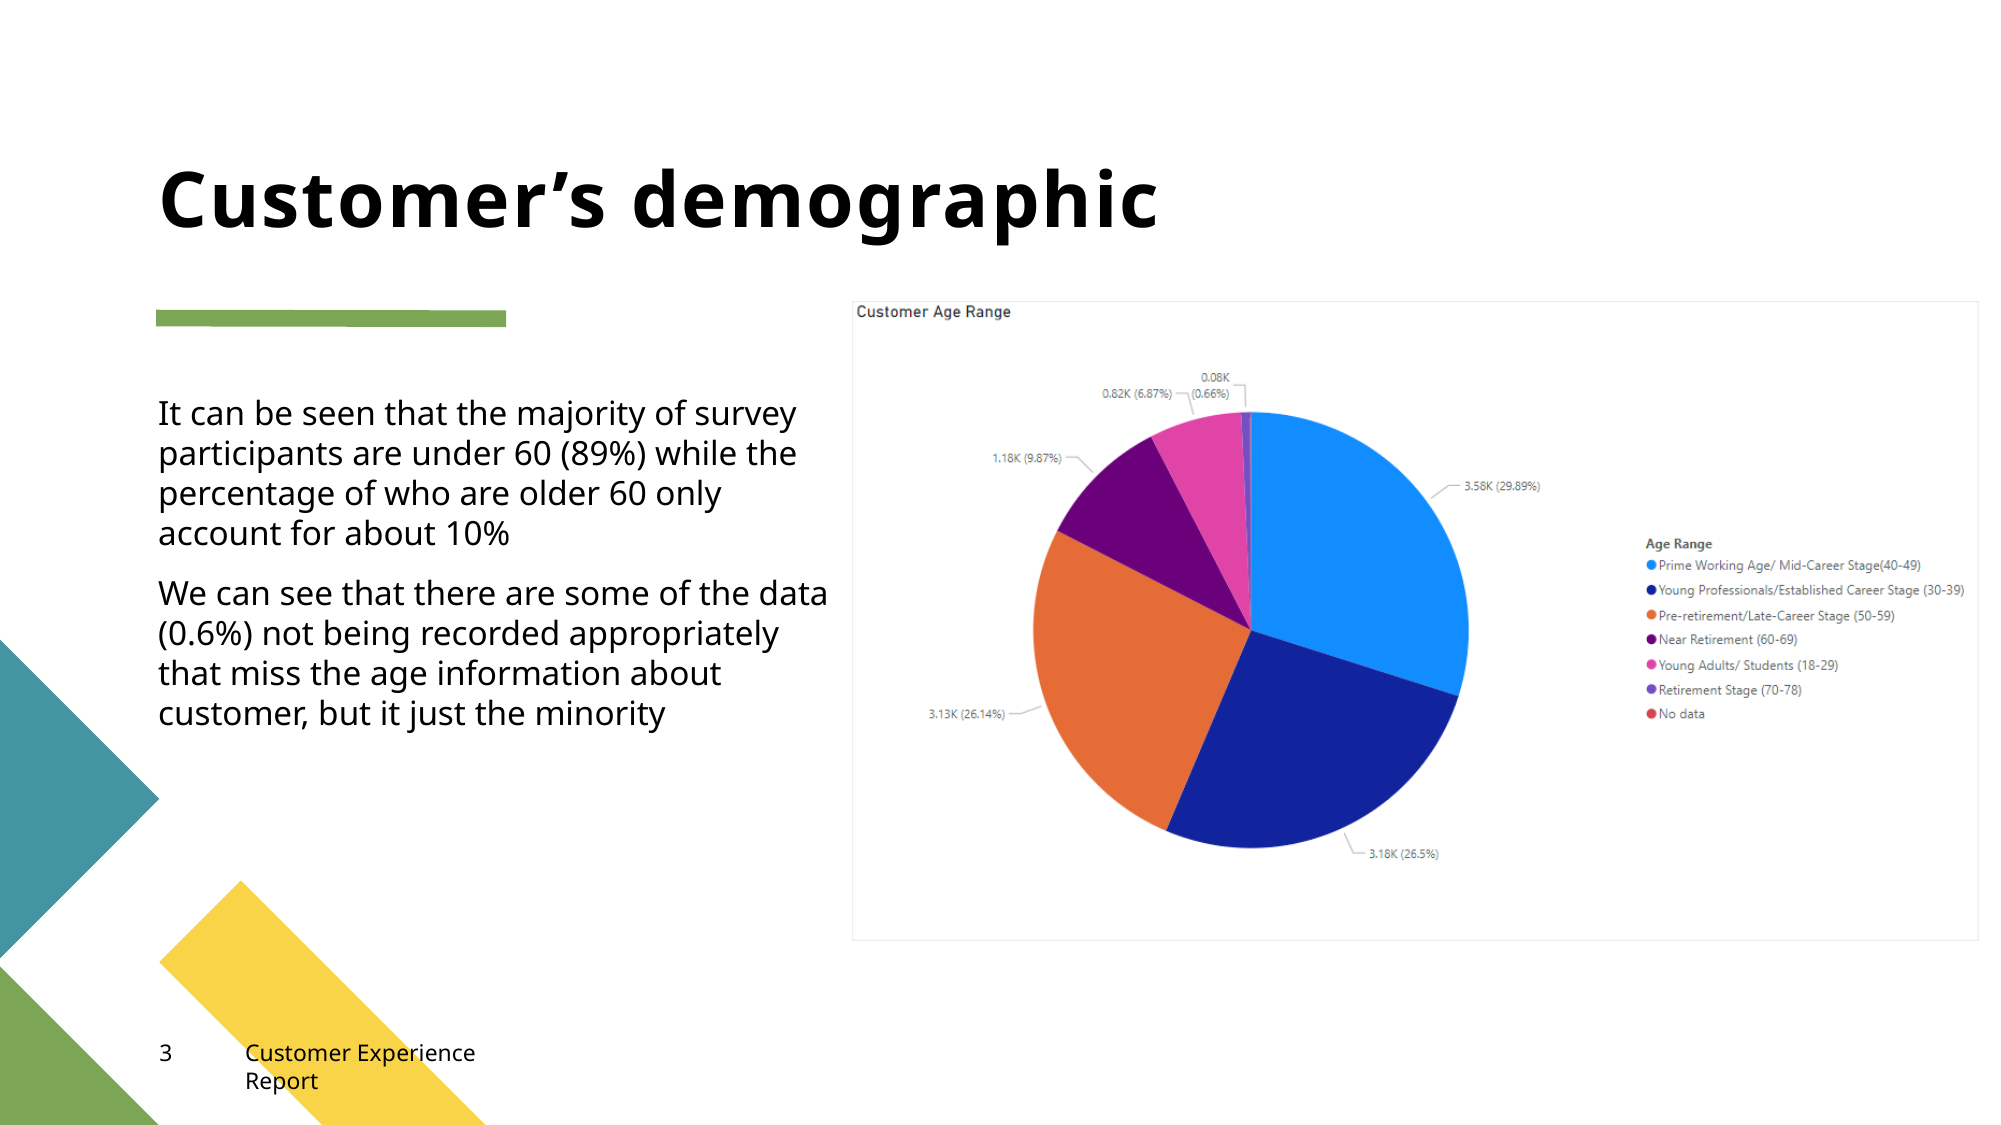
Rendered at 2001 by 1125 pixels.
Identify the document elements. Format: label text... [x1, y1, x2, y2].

slide_number 3 [159, 1038, 246, 1080]
list It can be seen that the majority of survey participants are under 60 (89%) while the percentage of who are older 60 only account for about 10% We can see that there are some of the data (0.6%) not being recorded appropriately that miss the age information about customer, but it just the minority [158, 392, 831, 981]
picture [852, 301, 1979, 942]
title Customer’s demographic [158, 144, 1168, 245]
footer Customer Experience Report [246, 1038, 556, 1080]
